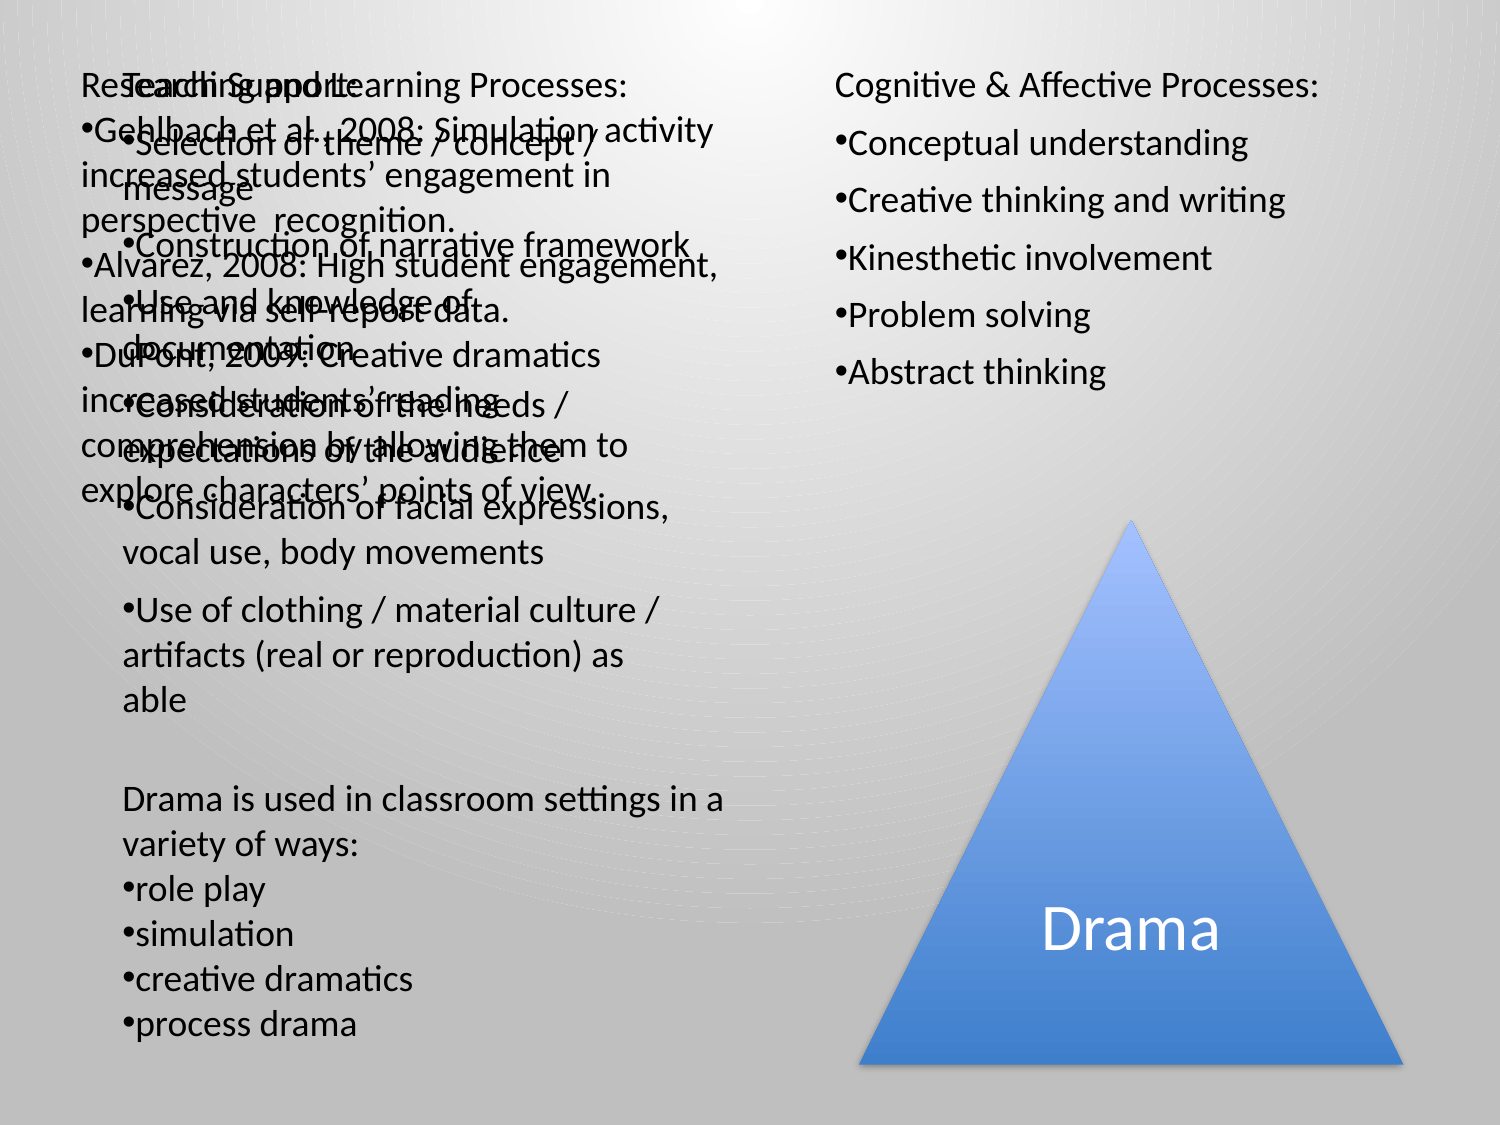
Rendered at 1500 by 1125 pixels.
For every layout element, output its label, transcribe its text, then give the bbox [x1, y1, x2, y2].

text_box Drama is used in classroom settings in a variety of ways: role play simulation creative dramatics process drama [107, 766, 796, 1097]
text_box Research Support: Gehlbach et al., 2008: Simulation activity increased students’ engagement in perspective recognition. Alvarez, 2008: High student engagement, learning via self-report data. DuPont, 2009: Creative dramatics increased students’ reading comprehension by allowing them to explore characters’ points of view. [66, 52, 754, 518]
text_box Teaching and Learning Processes: Selection of theme / concept / message Construction of narrative framework Use and knowledge of documentation Consideration of the needs / expectations of the audience Consideration of facial expressions, vocal use, body movements Use of clothing / material culture / artifacts (real or reproduction) as able [107, 518, 713, 766]
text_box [858, 519, 1404, 1065]
text_box Cognitive & Affective Processes: Conceptual understanding Creative thinking and writing Kinesthetic involvement Problem solving Abstract thinking [820, 52, 1404, 400]
